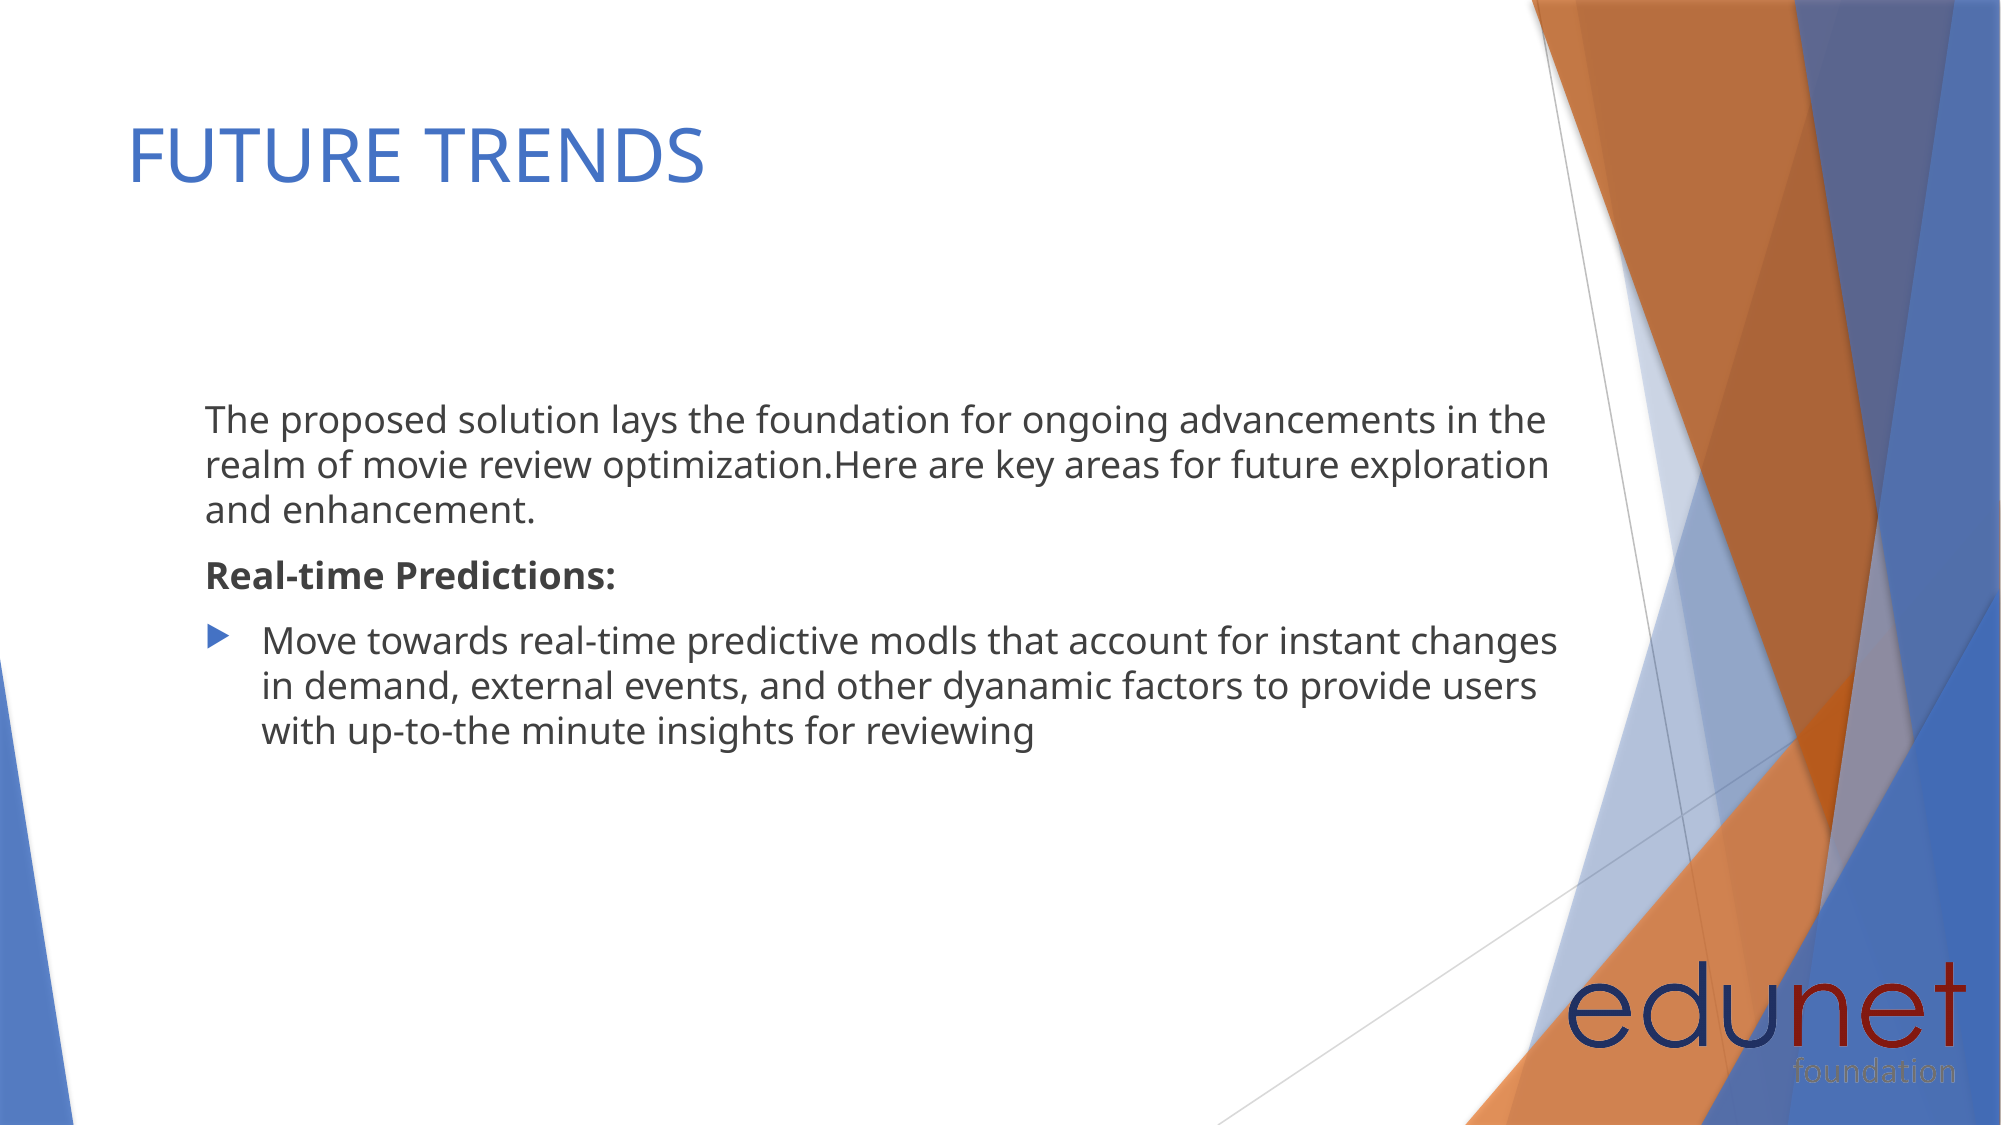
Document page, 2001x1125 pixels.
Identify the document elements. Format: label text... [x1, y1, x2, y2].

list The proposed solution lays the foundation for ongoing advancements in the realm of movie review optimization.Here are key areas for future exploration and enhancement. Real-time Predictions: Move towards real-time predictive modls that account for instant changes in demand, external events, and other dyanamic factors to provide users with up-to-the minute insights for reviewing [190, 388, 1601, 1025]
picture [1559, 956, 1971, 1091]
title FUTURE TRENDS [111, 99, 1522, 317]
